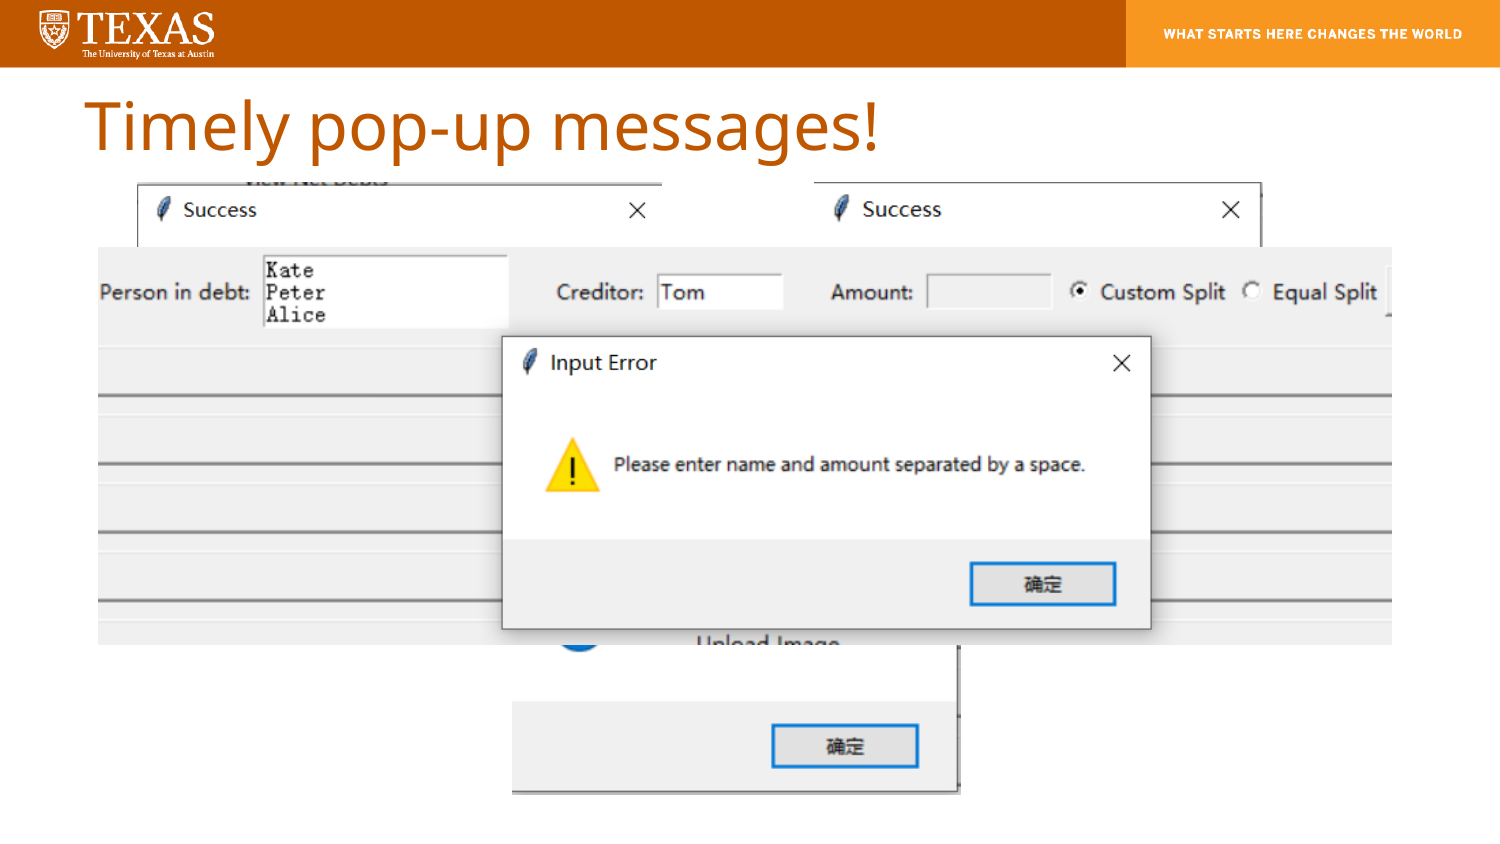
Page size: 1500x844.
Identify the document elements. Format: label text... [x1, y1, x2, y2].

picture [0, 0, 1500, 844]
text_box Timely pop-up messages! [69, 53, 1420, 195]
